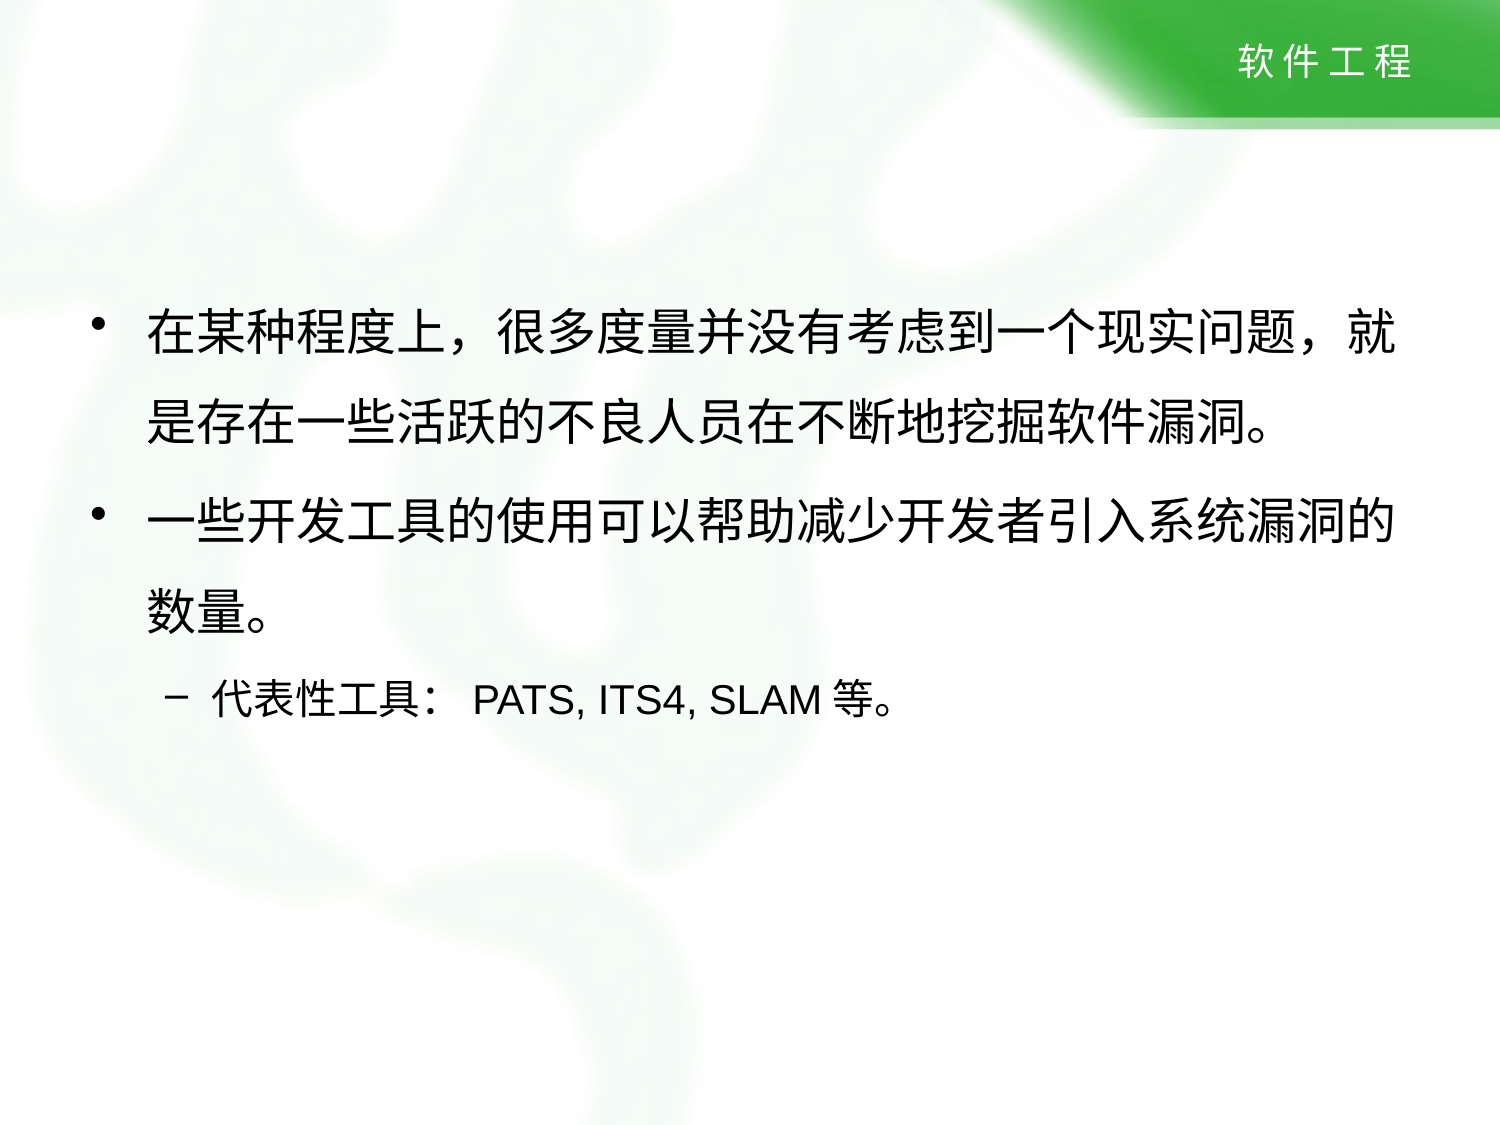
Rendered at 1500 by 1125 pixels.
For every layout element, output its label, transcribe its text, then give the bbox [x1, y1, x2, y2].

list 在某种程度上，很多度量并没有考虑到一个现实问题，就是存在一些活跃的不良人员在不断地挖掘软件漏洞。 一些开发工具的使用可以帮助减少开发者引入系统漏洞的数量。 代表性工具：PATS, ITS4, SLAM等。 [75, 262, 1425, 1005]
picture [0, 0, 1500, 1125]
